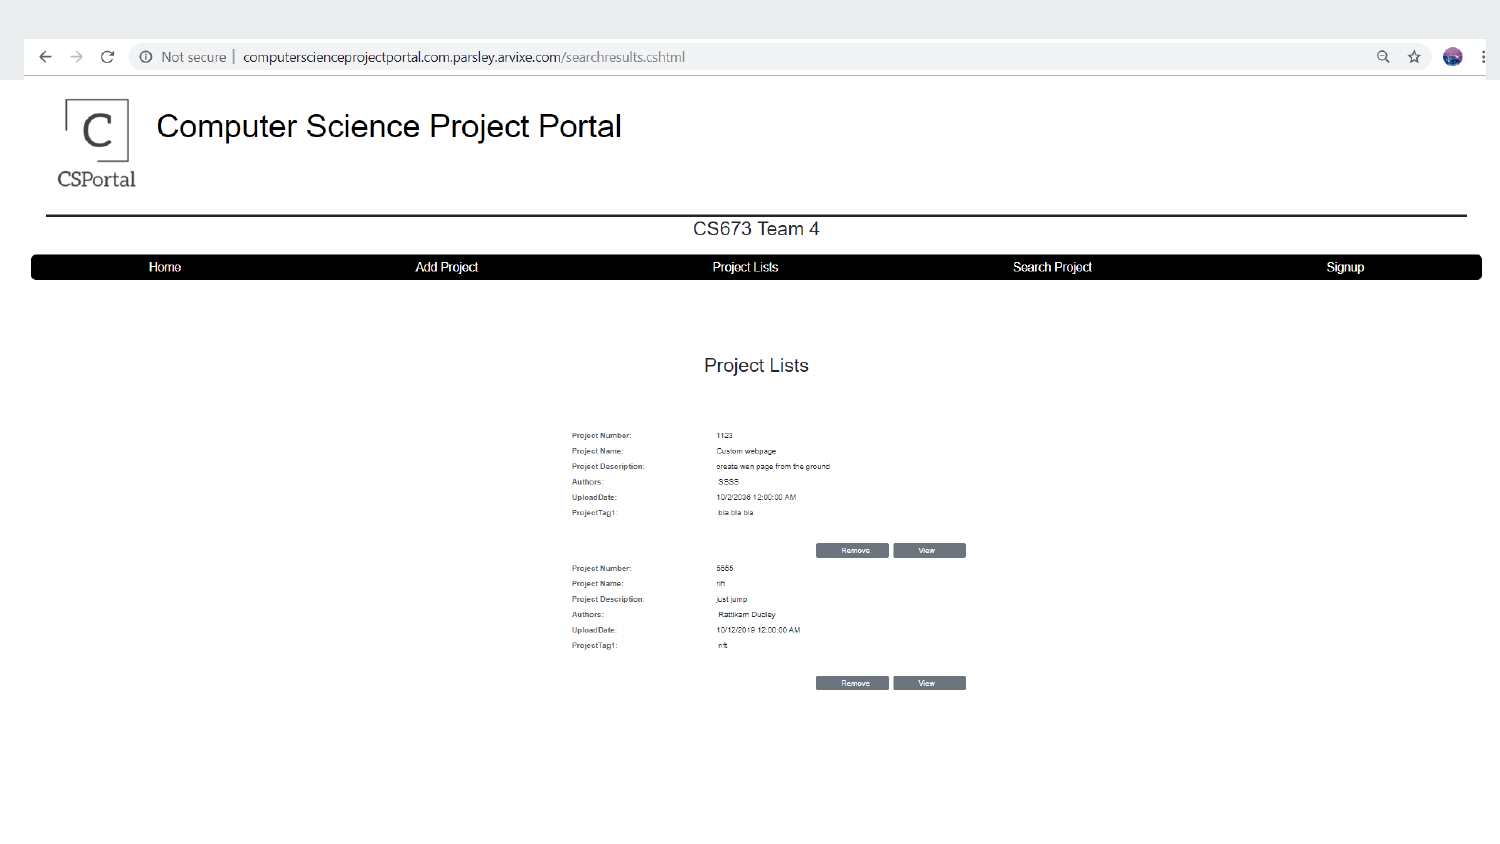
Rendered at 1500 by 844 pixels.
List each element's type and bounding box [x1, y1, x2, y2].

picture [24, 39, 1486, 792]
